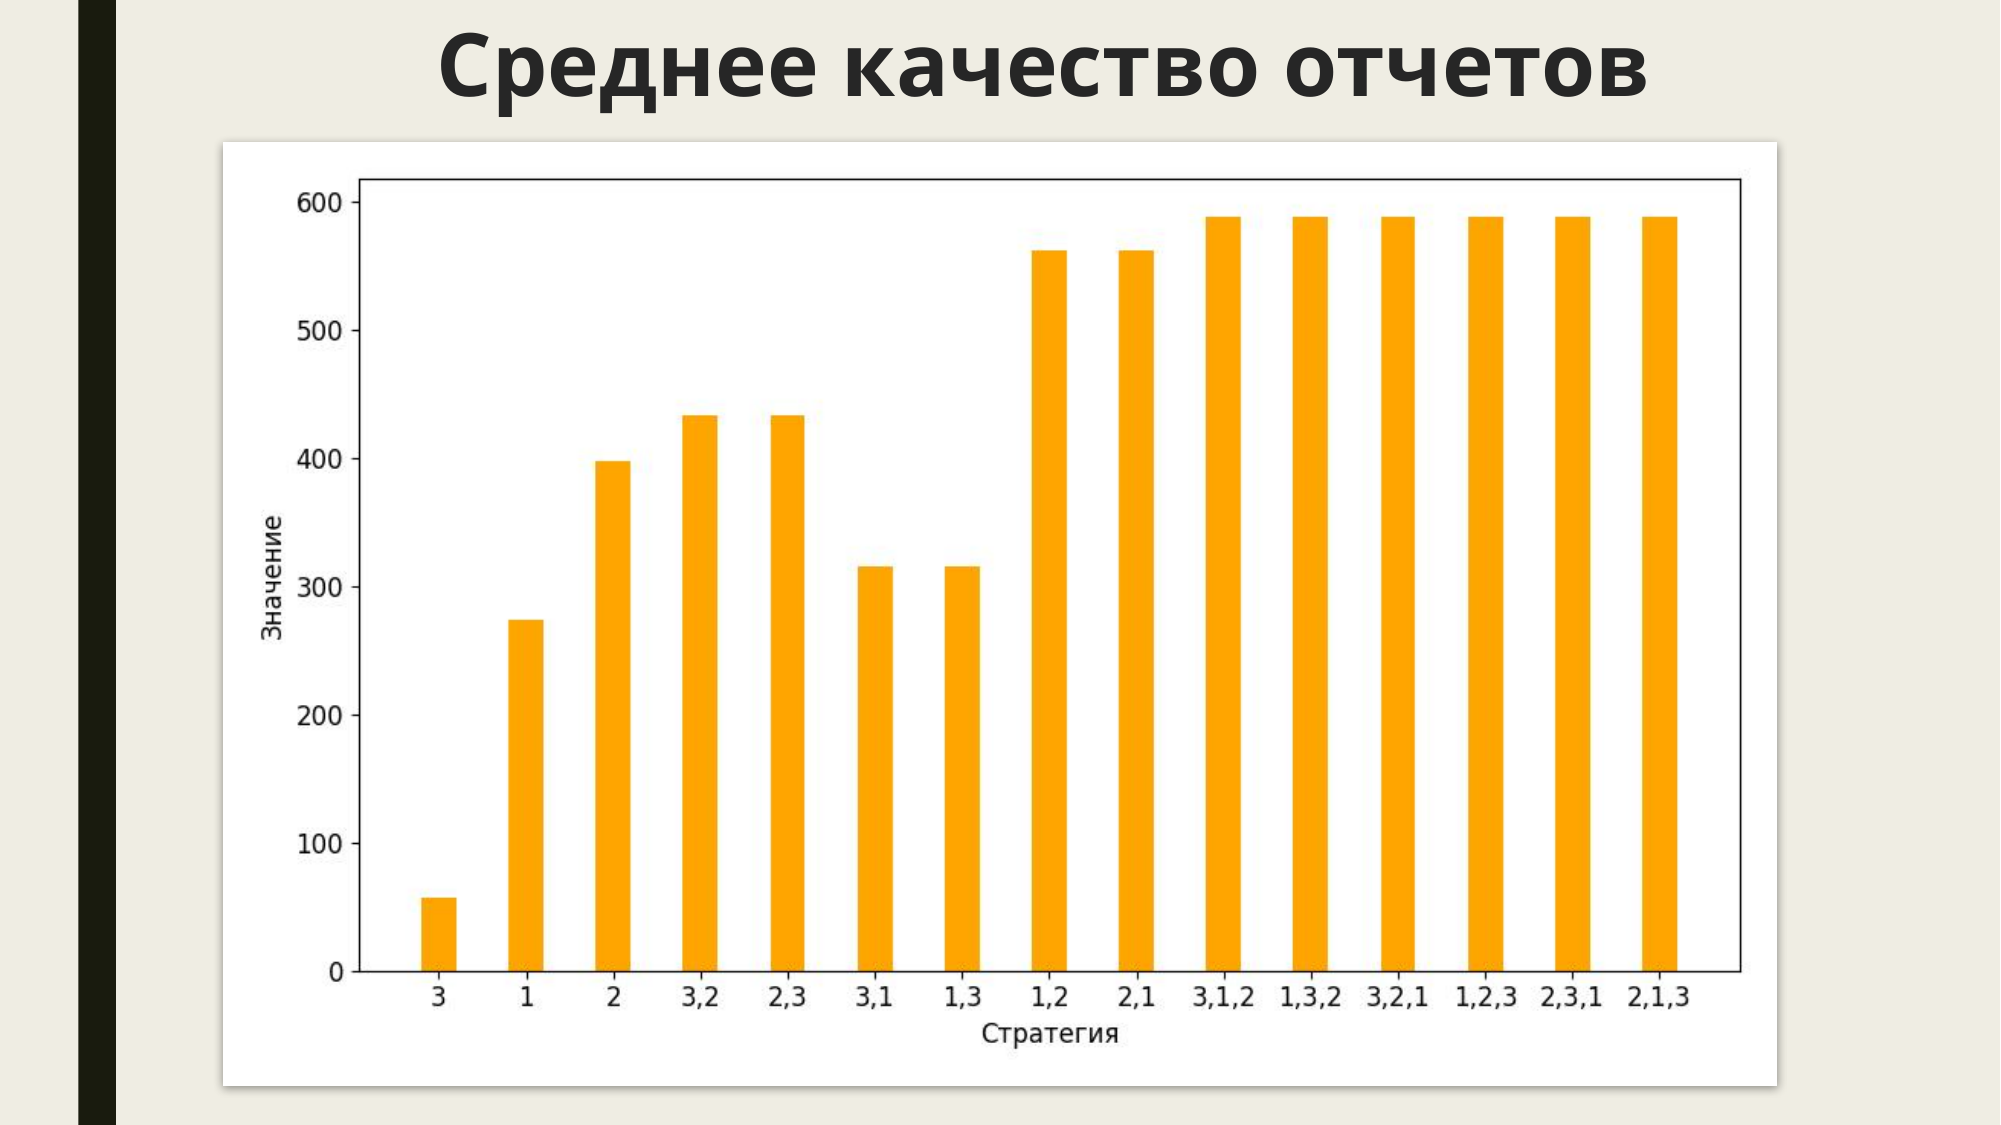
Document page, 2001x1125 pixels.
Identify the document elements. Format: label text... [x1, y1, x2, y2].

text_box Среднее качество отчетов [103, 14, 1985, 138]
picture [237, 156, 1763, 1072]
